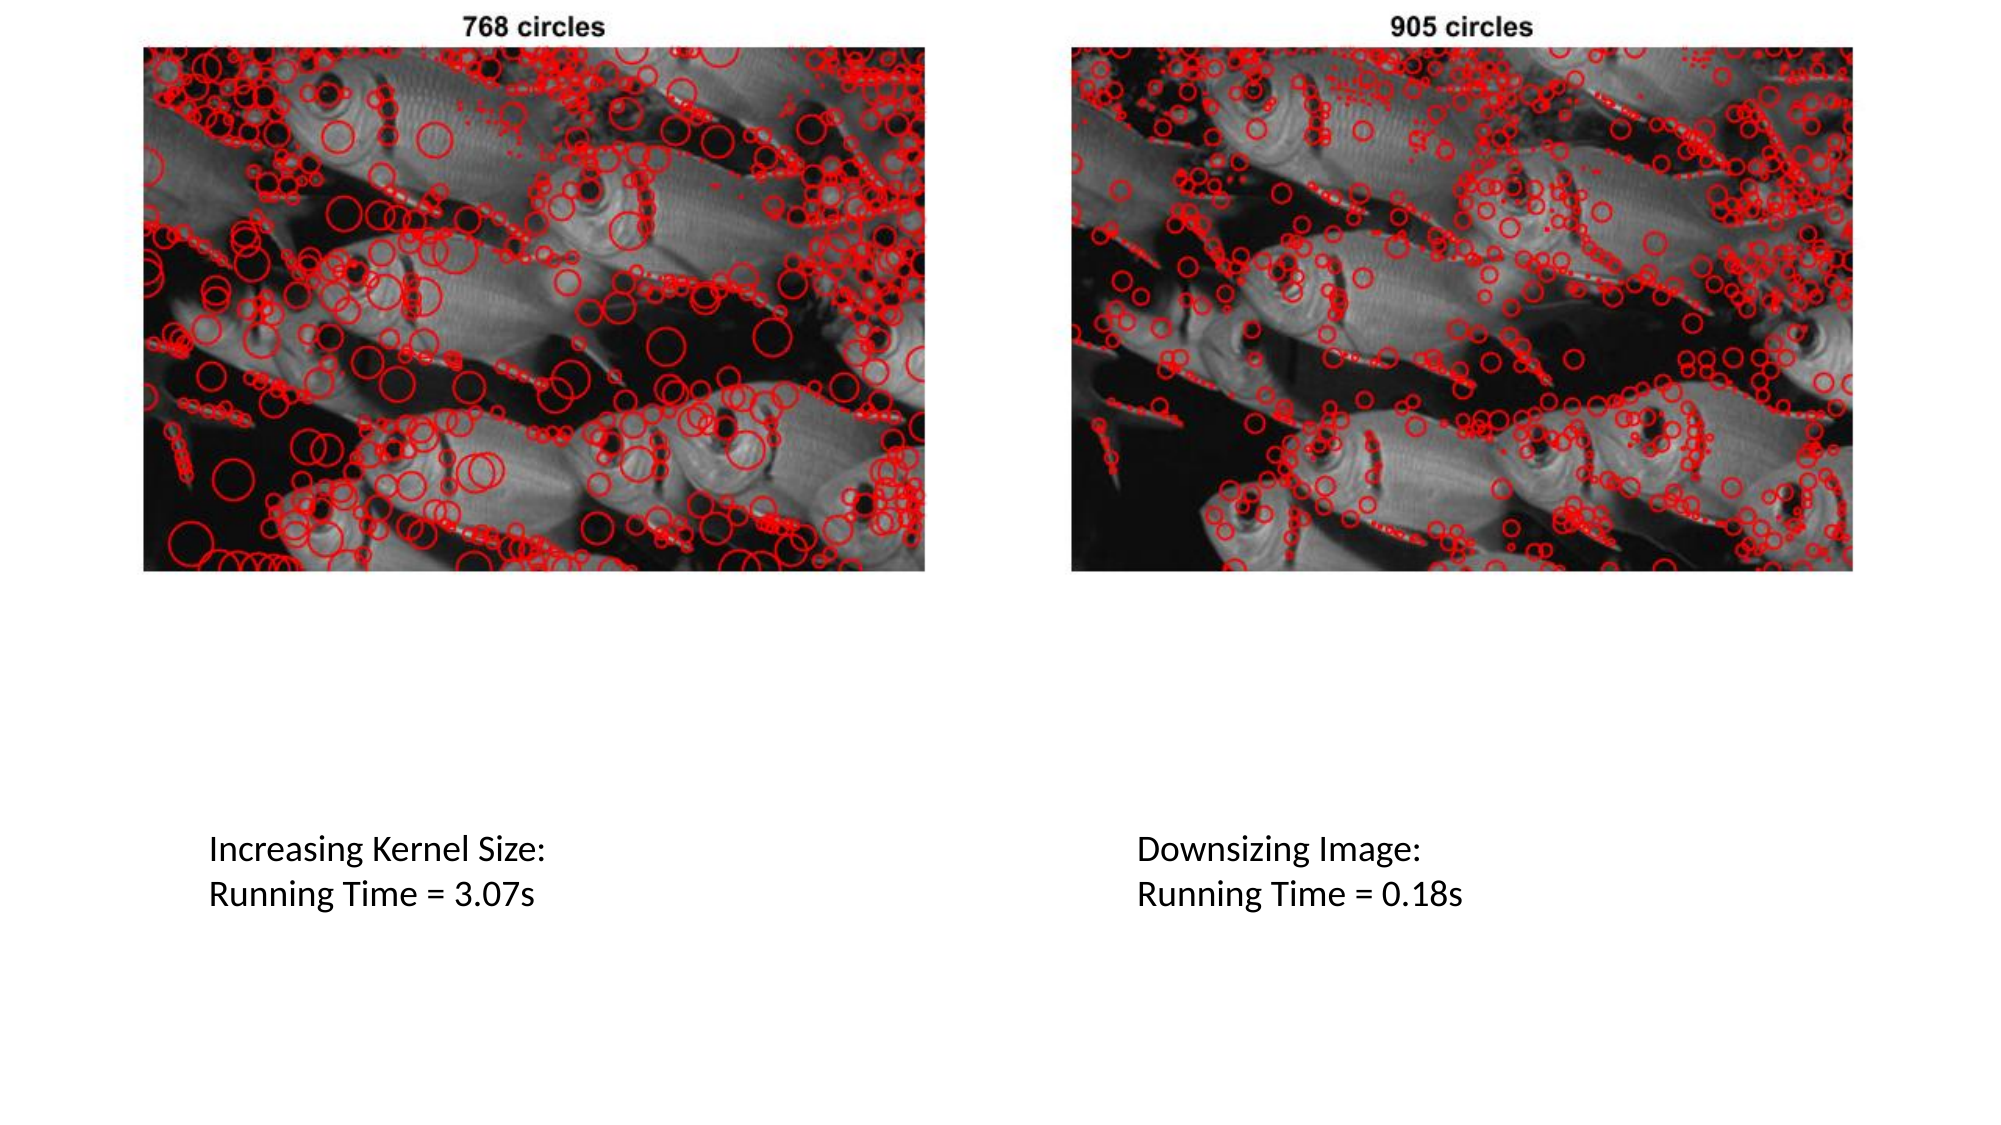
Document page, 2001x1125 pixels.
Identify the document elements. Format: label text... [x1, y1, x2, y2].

text_box Downsizing Image: Running Time = 0.18s [1122, 817, 1806, 922]
text_box Increasing Kernel Size: Running Time = 3.07s [194, 817, 878, 922]
picture [0, 0, 2000, 700]
